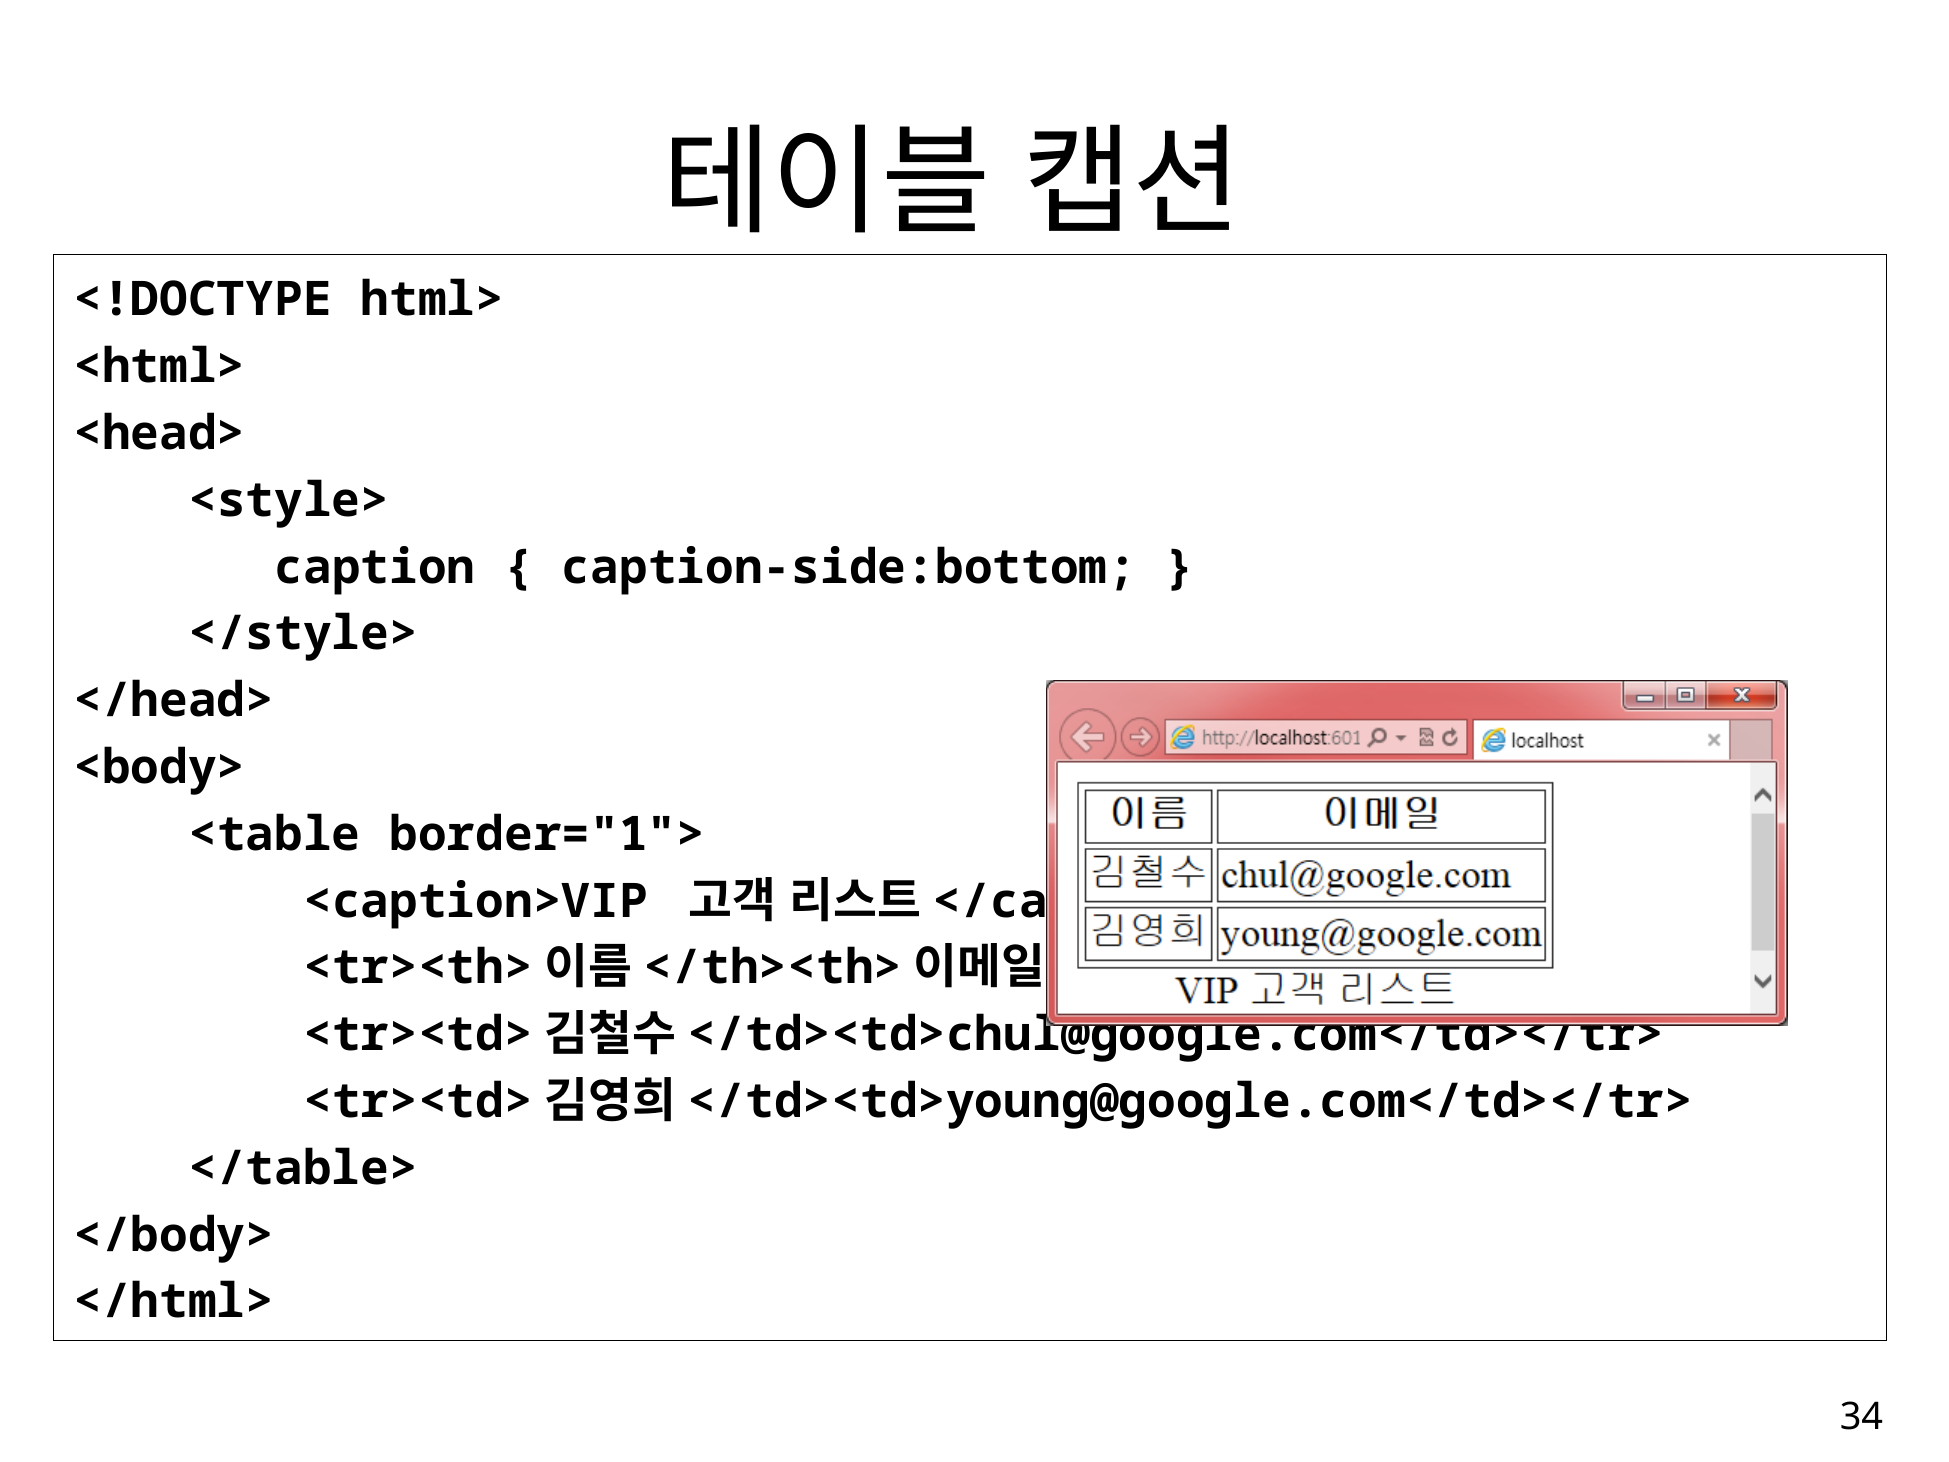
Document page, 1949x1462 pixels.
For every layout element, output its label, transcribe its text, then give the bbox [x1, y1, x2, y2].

title 테이블 캡션 [156, 92, 1749, 254]
text_box <!DOCTYPE html> <html> <head> <style> caption { caption-side:bottom; } </style> </head> <body> <table border="1"> <caption>VIP 고객 리스트</caption> <tr><th>이름</th><th>이메일</th><tr> <tr><td>김철수</td><td>chul@google.com</td></tr> <tr><td>김영희</td><td>young@google.com</td></tr> </table> </body> </html> [53, 254, 1887, 1341]
slide_number 34 [1496, 1372, 1899, 1462]
picture [1046, 679, 1788, 1026]
